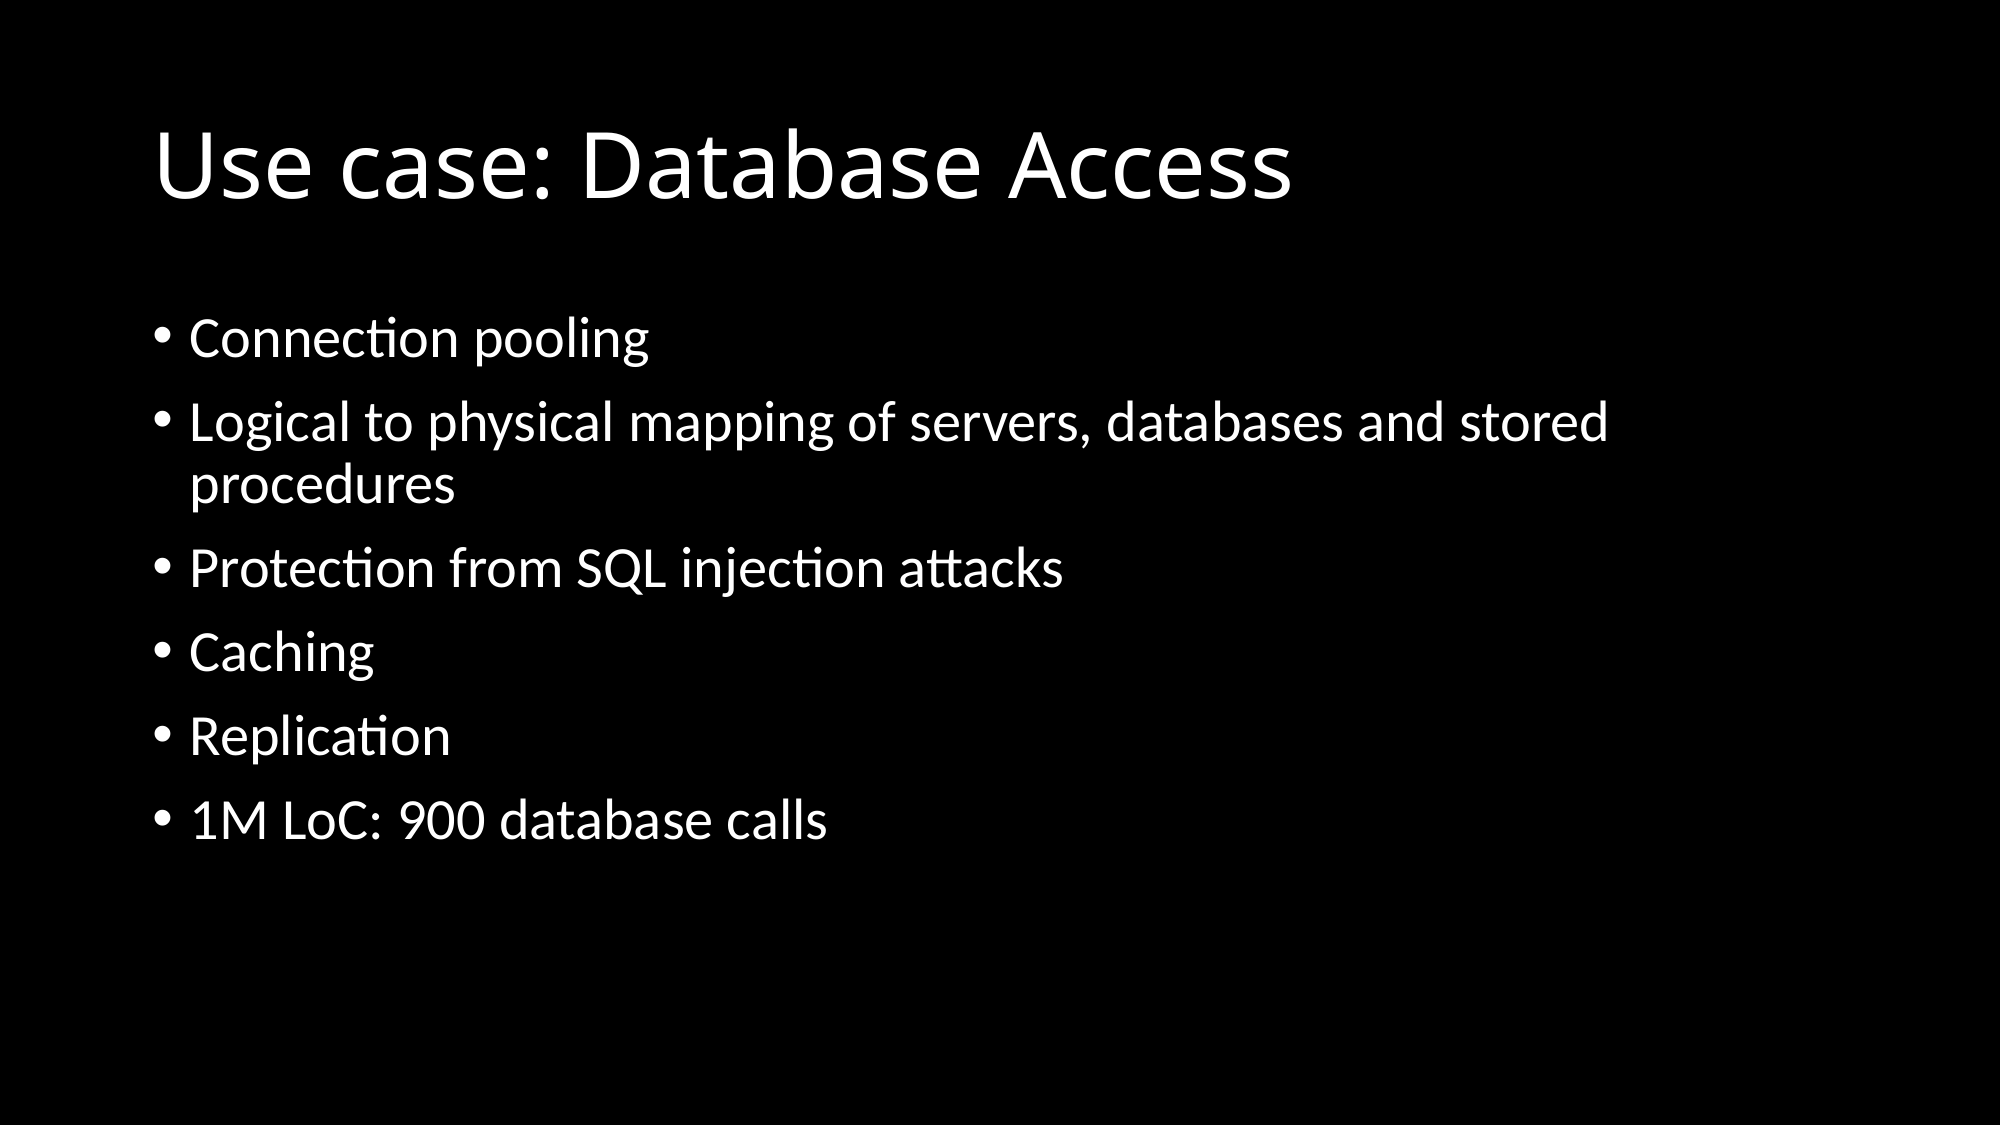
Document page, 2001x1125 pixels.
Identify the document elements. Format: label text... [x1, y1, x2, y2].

title Use case: Database Access [137, 59, 1863, 278]
list Connection pooling Logical to physical mapping of servers, databases and stored procedures Protection from SQL injection attacks Caching Replication 1M LoC: 900 database calls [137, 299, 1863, 1014]
